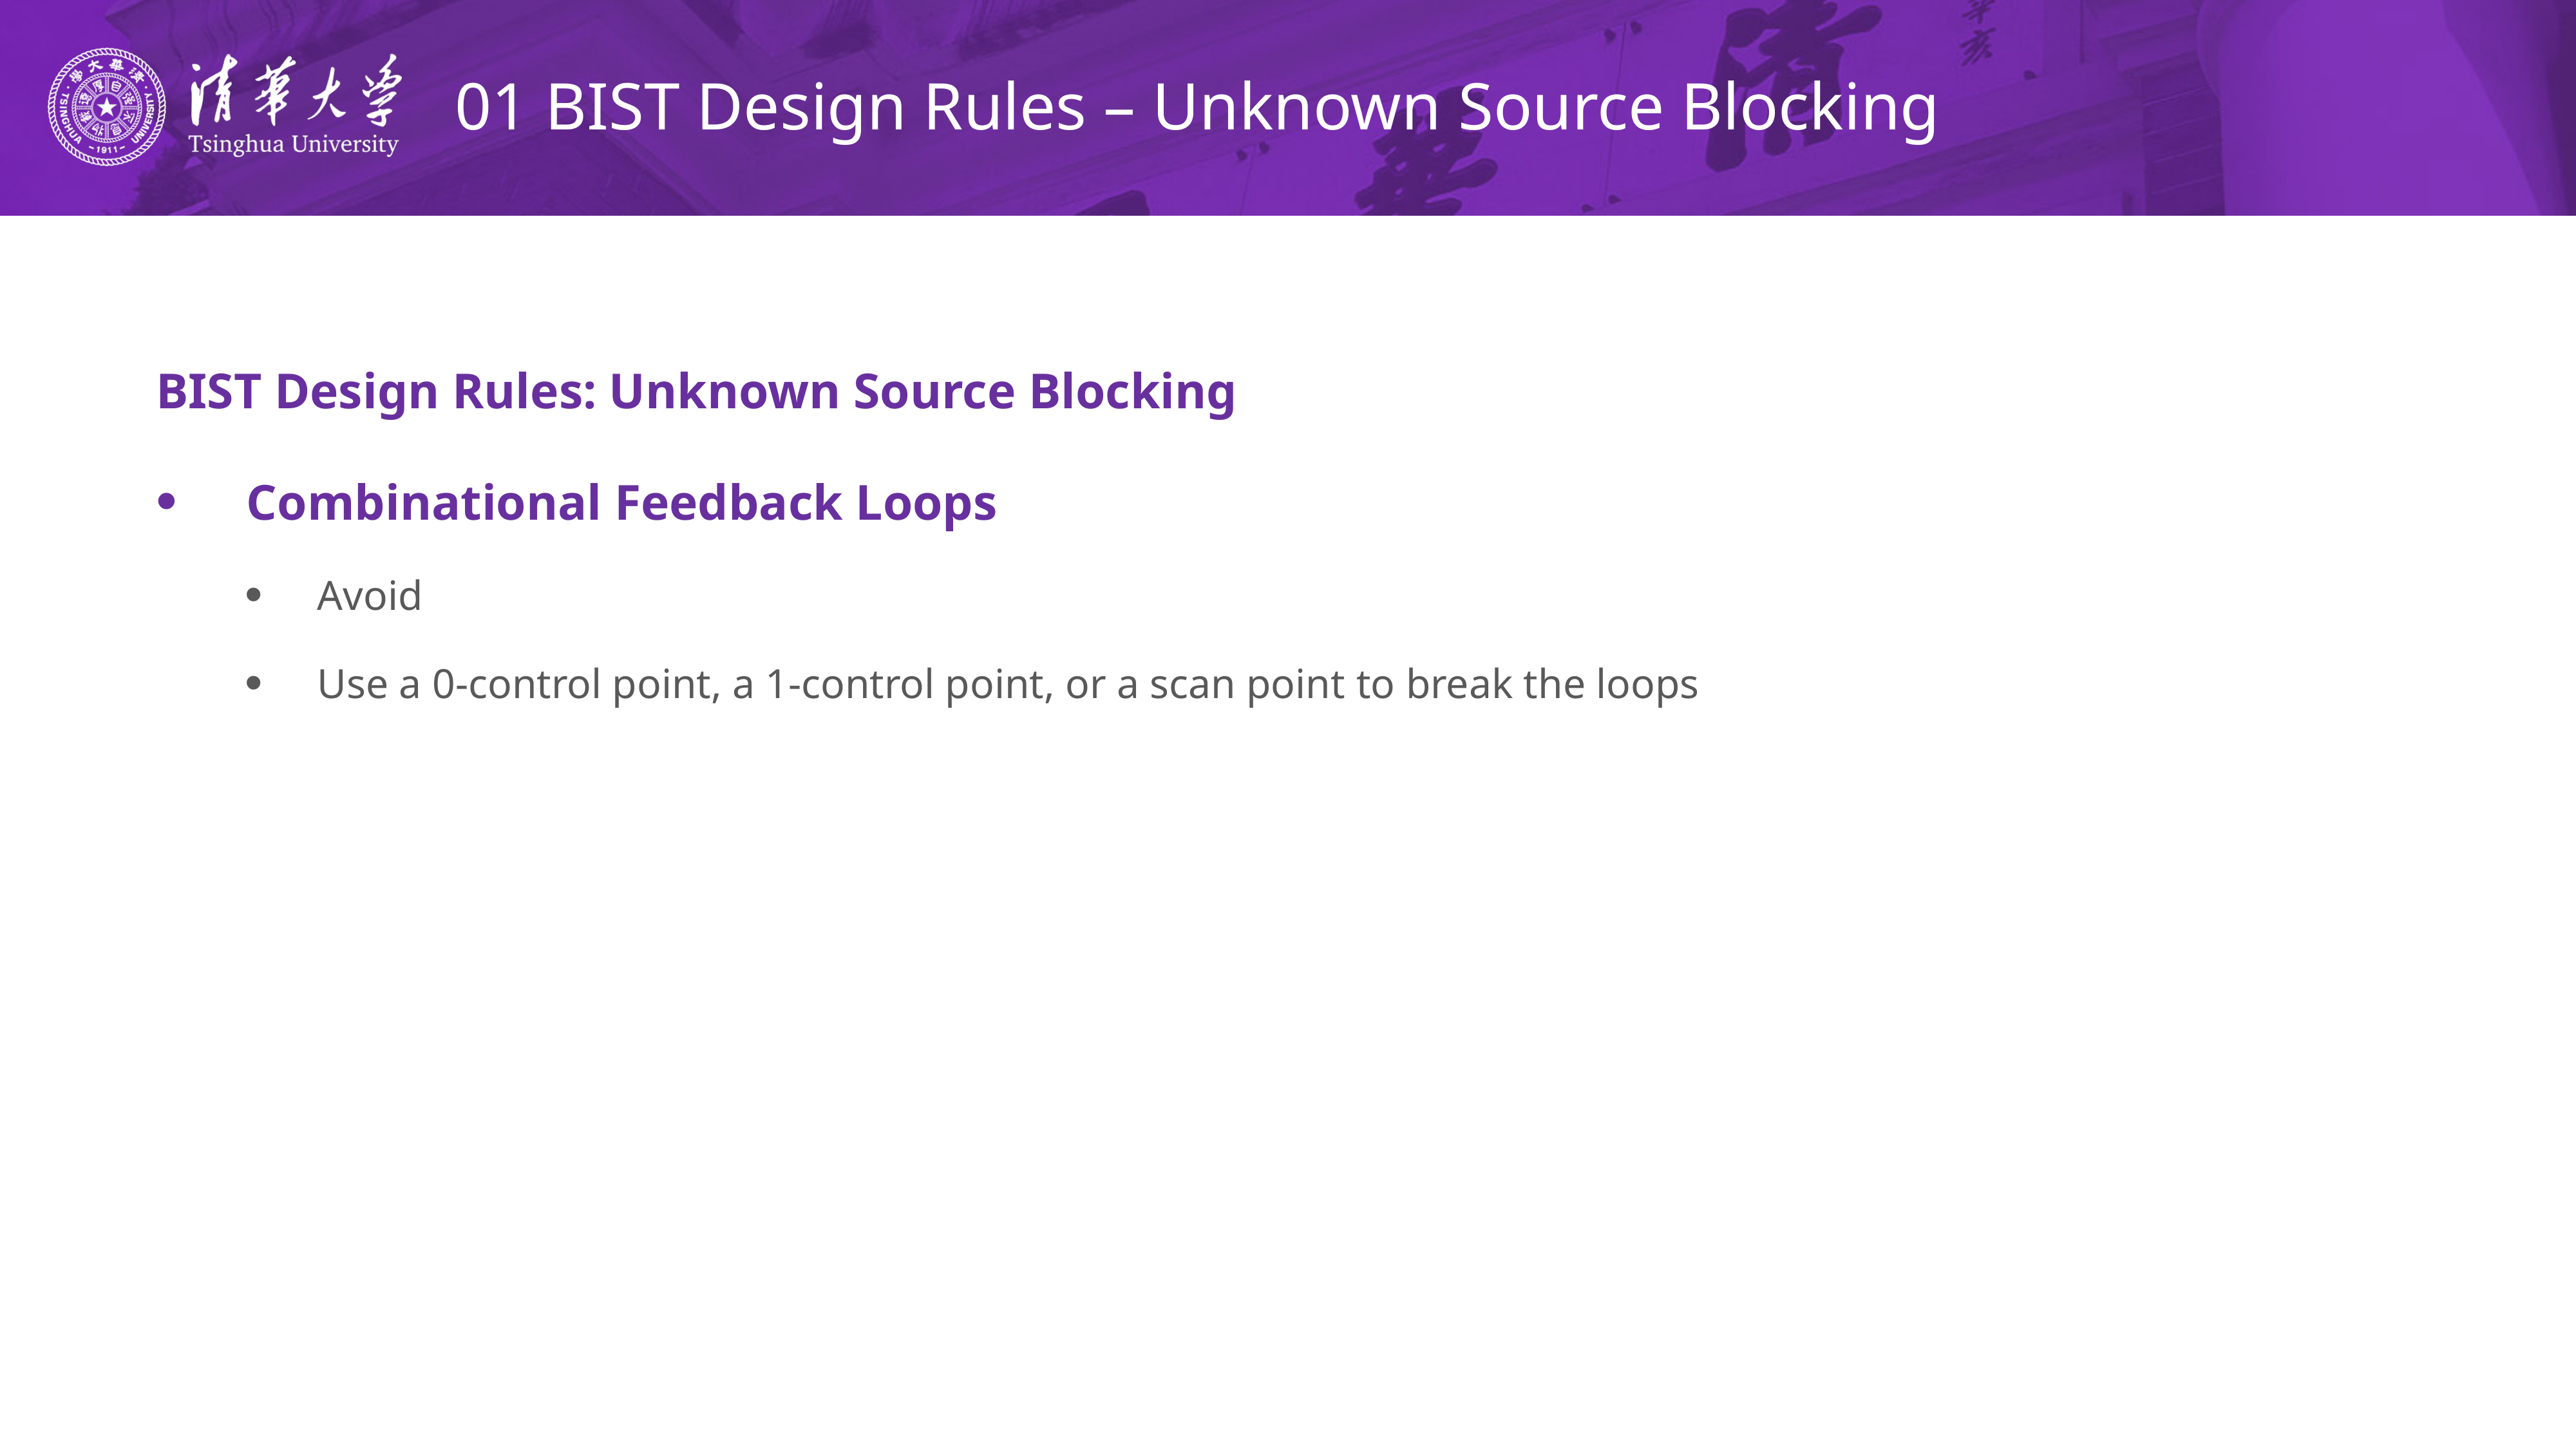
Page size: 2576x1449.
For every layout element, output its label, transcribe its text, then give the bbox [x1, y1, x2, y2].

text_box BIST Design Rules: Unknown Source Blocking Combinational Feedback Loops Avoid Use a 0-control point, a 1-control point, or a scan point to break the loops [146, 327, 2425, 1401]
picture [0, 0, 2576, 216]
title 01 BIST Design Rules – Unknown Source Blocking [449, 41, 2000, 166]
